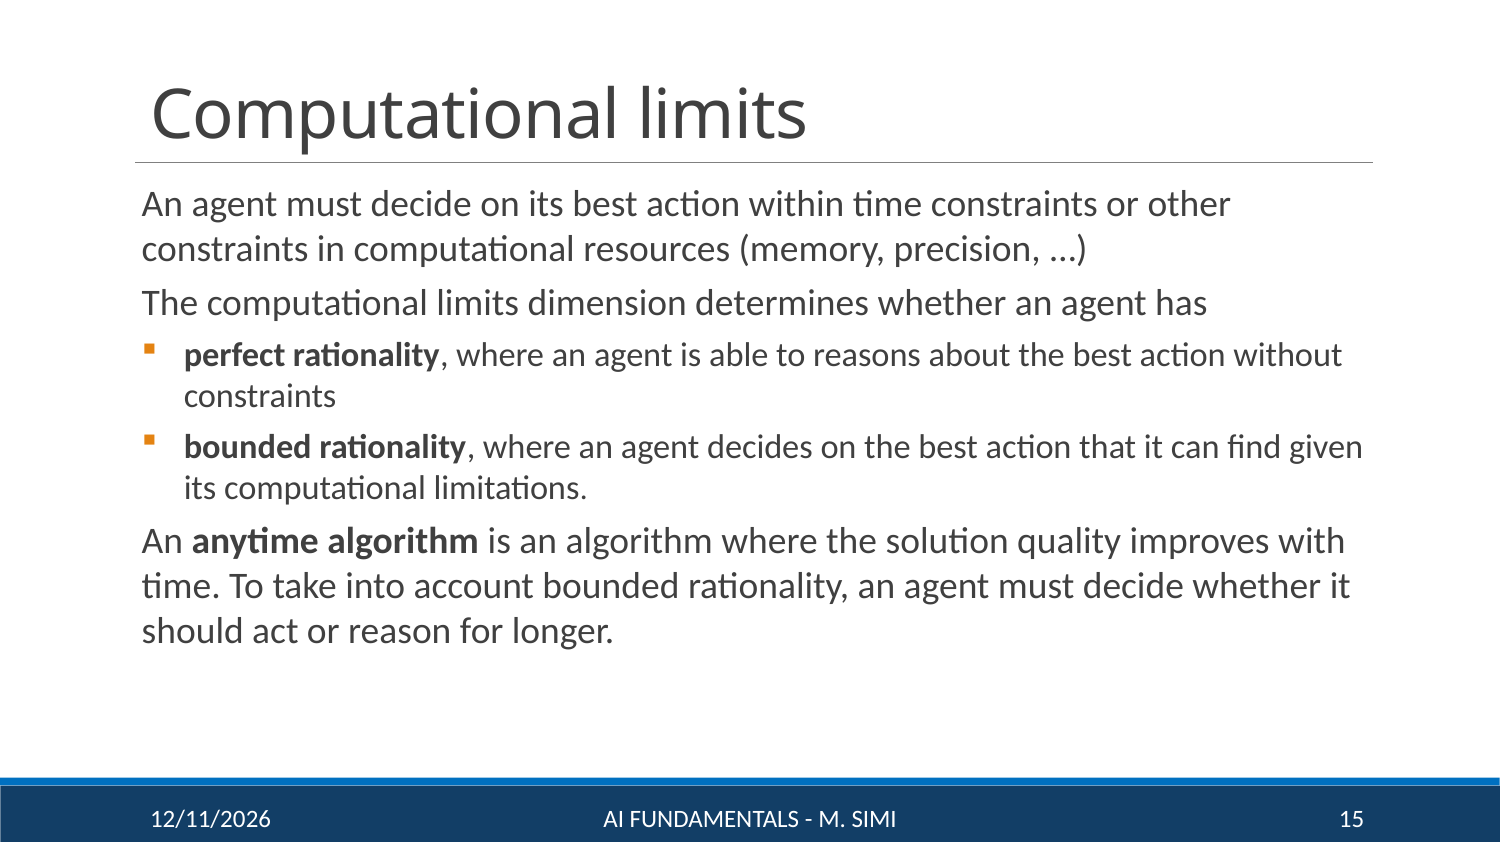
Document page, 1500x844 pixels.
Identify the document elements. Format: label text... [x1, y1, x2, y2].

footer AI Fundamentals - M. Simi [453, 794, 1047, 840]
list An agent must decide on its best action within time constraints or other constraints in computational resources (memory, precision, …) The computational limits dimension determines whether an agent has perfect rationality, where an agent is able to reasons about the best action without constraints bounded rationality, where an agent decides on the best action that it can find given its computational limitations. An anytime algorithm is an algorithm where the solution quality improves with time. To take into account bounded rationality, an agent must decide whether it should act or reason for longer. [135, 171, 1373, 707]
title Computational limits [135, 32, 1373, 160]
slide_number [135, 794, 440, 840]
slide_number 15 [1218, 794, 1380, 840]
